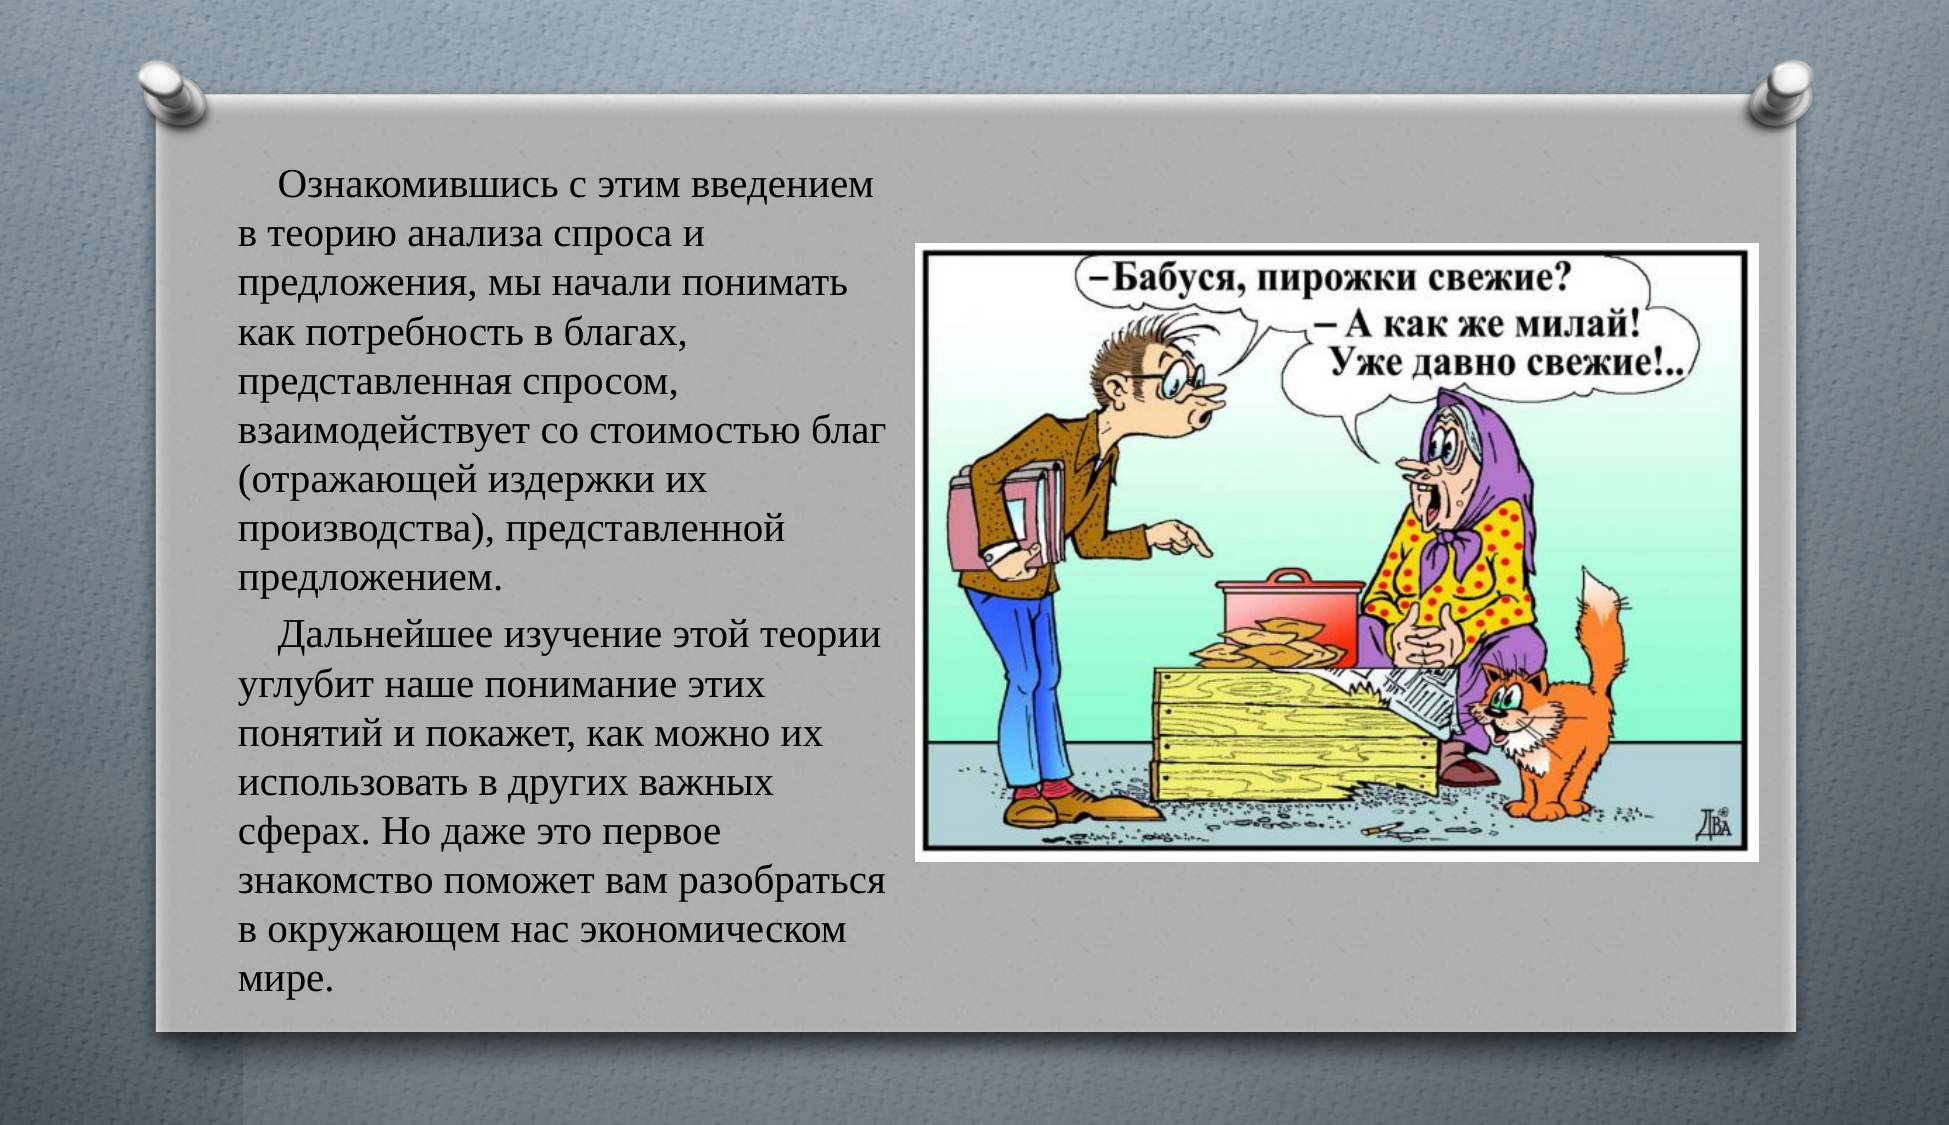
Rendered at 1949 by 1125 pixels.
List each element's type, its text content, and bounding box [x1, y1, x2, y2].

picture [1717, 30, 1863, 160]
list Ознакомившись с этим введением в теорию анализа спроса и предложения, мы начали понимать как потребность в благах, представленная спросом, взаимодействует со стоимостью благ (отражающей издержки их производства), представленной предложением. Дальнейшее изучение этой теории углубит наше понимание этих понятий и покажет, как можно их использовать в других важных сферах. Но даже это первое знакомство поможет вам разобраться в окружающем нас экономическом мире. [183, 149, 916, 1012]
picture [915, 243, 1759, 862]
picture [103, 25, 250, 149]
